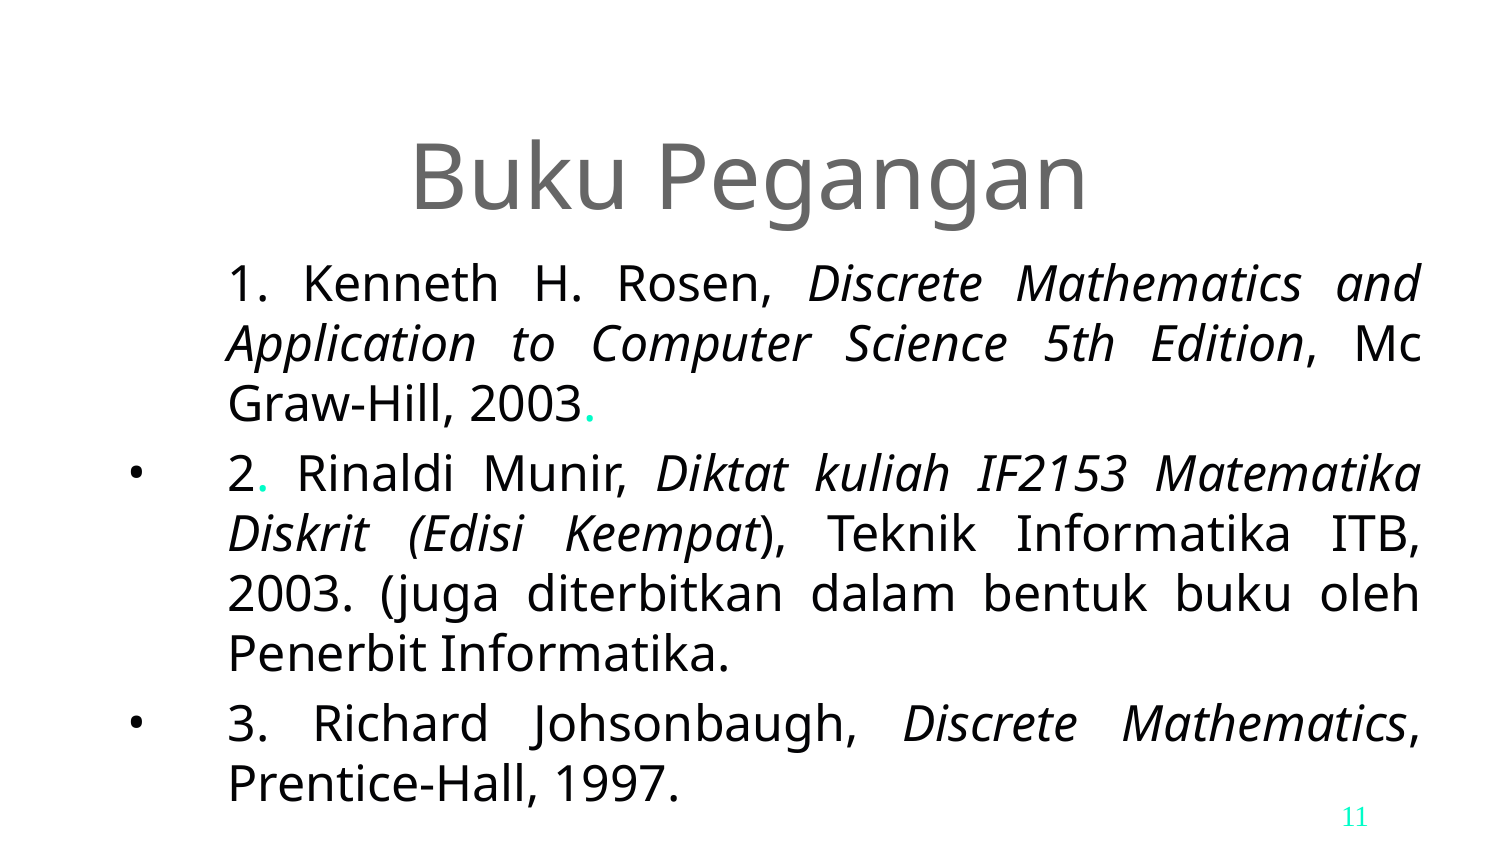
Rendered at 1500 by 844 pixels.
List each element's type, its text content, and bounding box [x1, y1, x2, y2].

text_box 11 [1071, 783, 1385, 840]
list 1. Kenneth H. Rosen, Discrete Mathematics and Application to Computer Science 5th Edition, Mc Graw-Hill, 2003. 2. Rinaldi Munir, Diktat kuliah IF2153 Matematika Diskrit (Edisi Keempat), Teknik Informatika ITB, 2003. (juga diterbitkan dalam bentuk buku oleh Penerbit Informatika. 3. Richard Johsonbaugh, Discrete Mathematics, Prentice-Hall, 1997. [112, 243, 1438, 751]
title Buku Pegangan [112, 94, 1388, 236]
